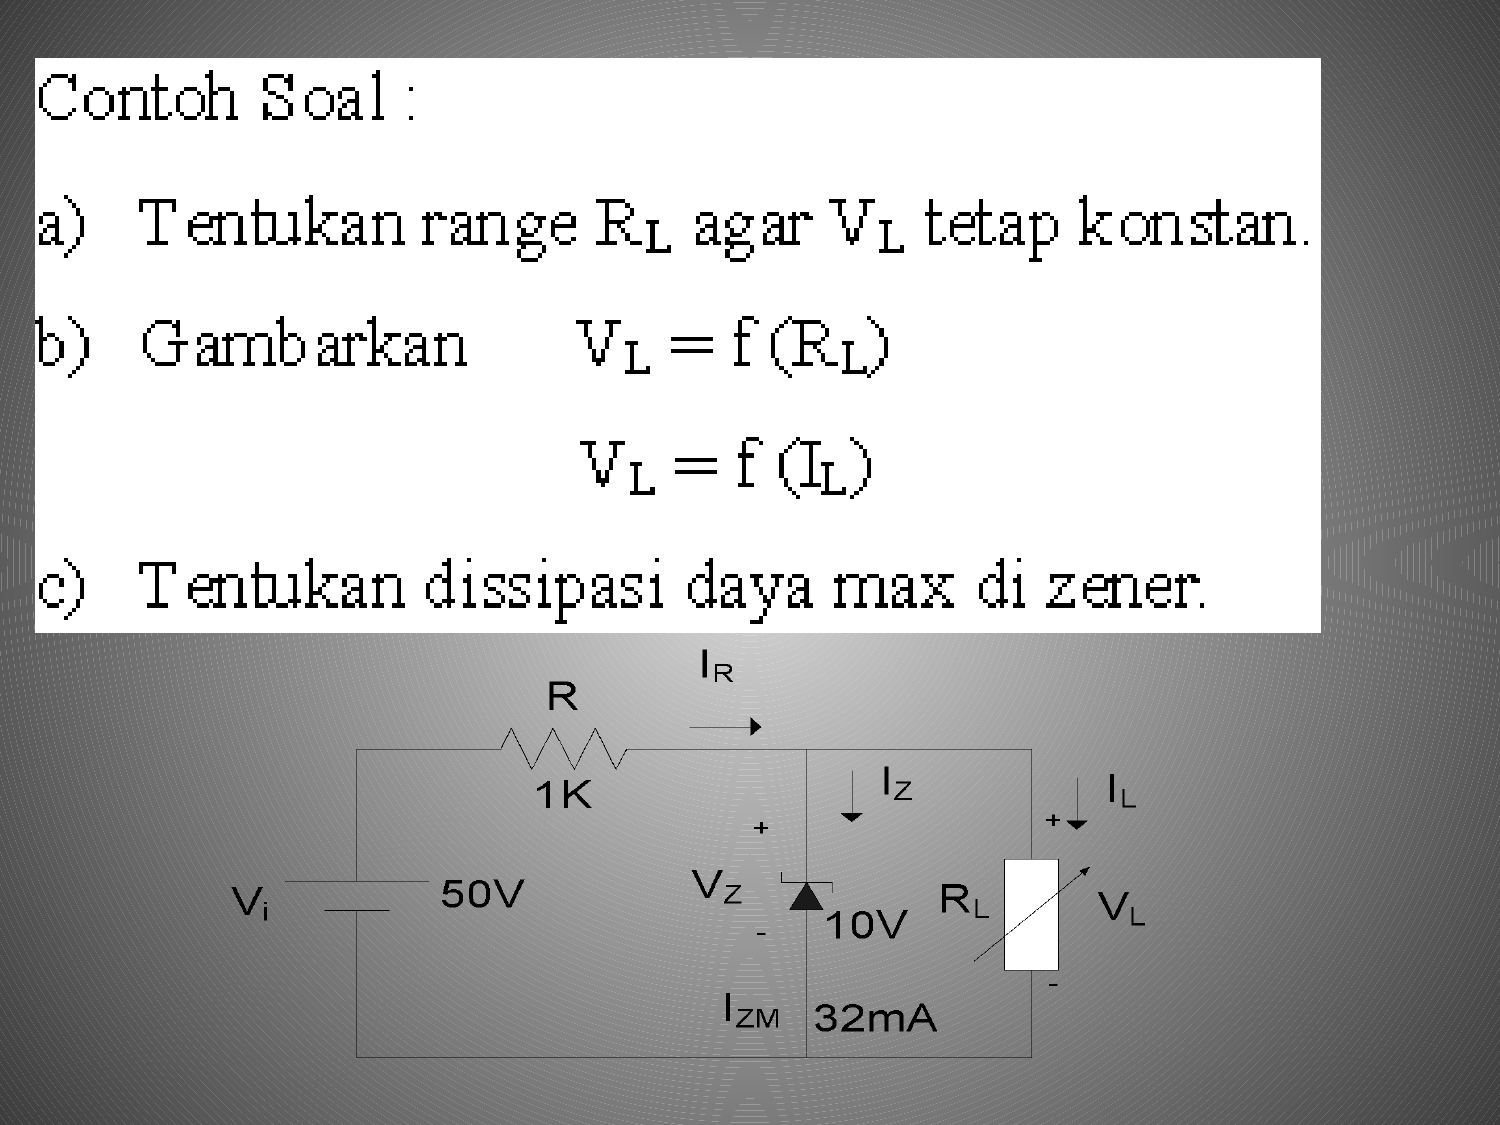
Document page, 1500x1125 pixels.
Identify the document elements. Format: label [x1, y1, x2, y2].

picture [34, 58, 1322, 633]
text_box [175, 632, 1196, 1091]
